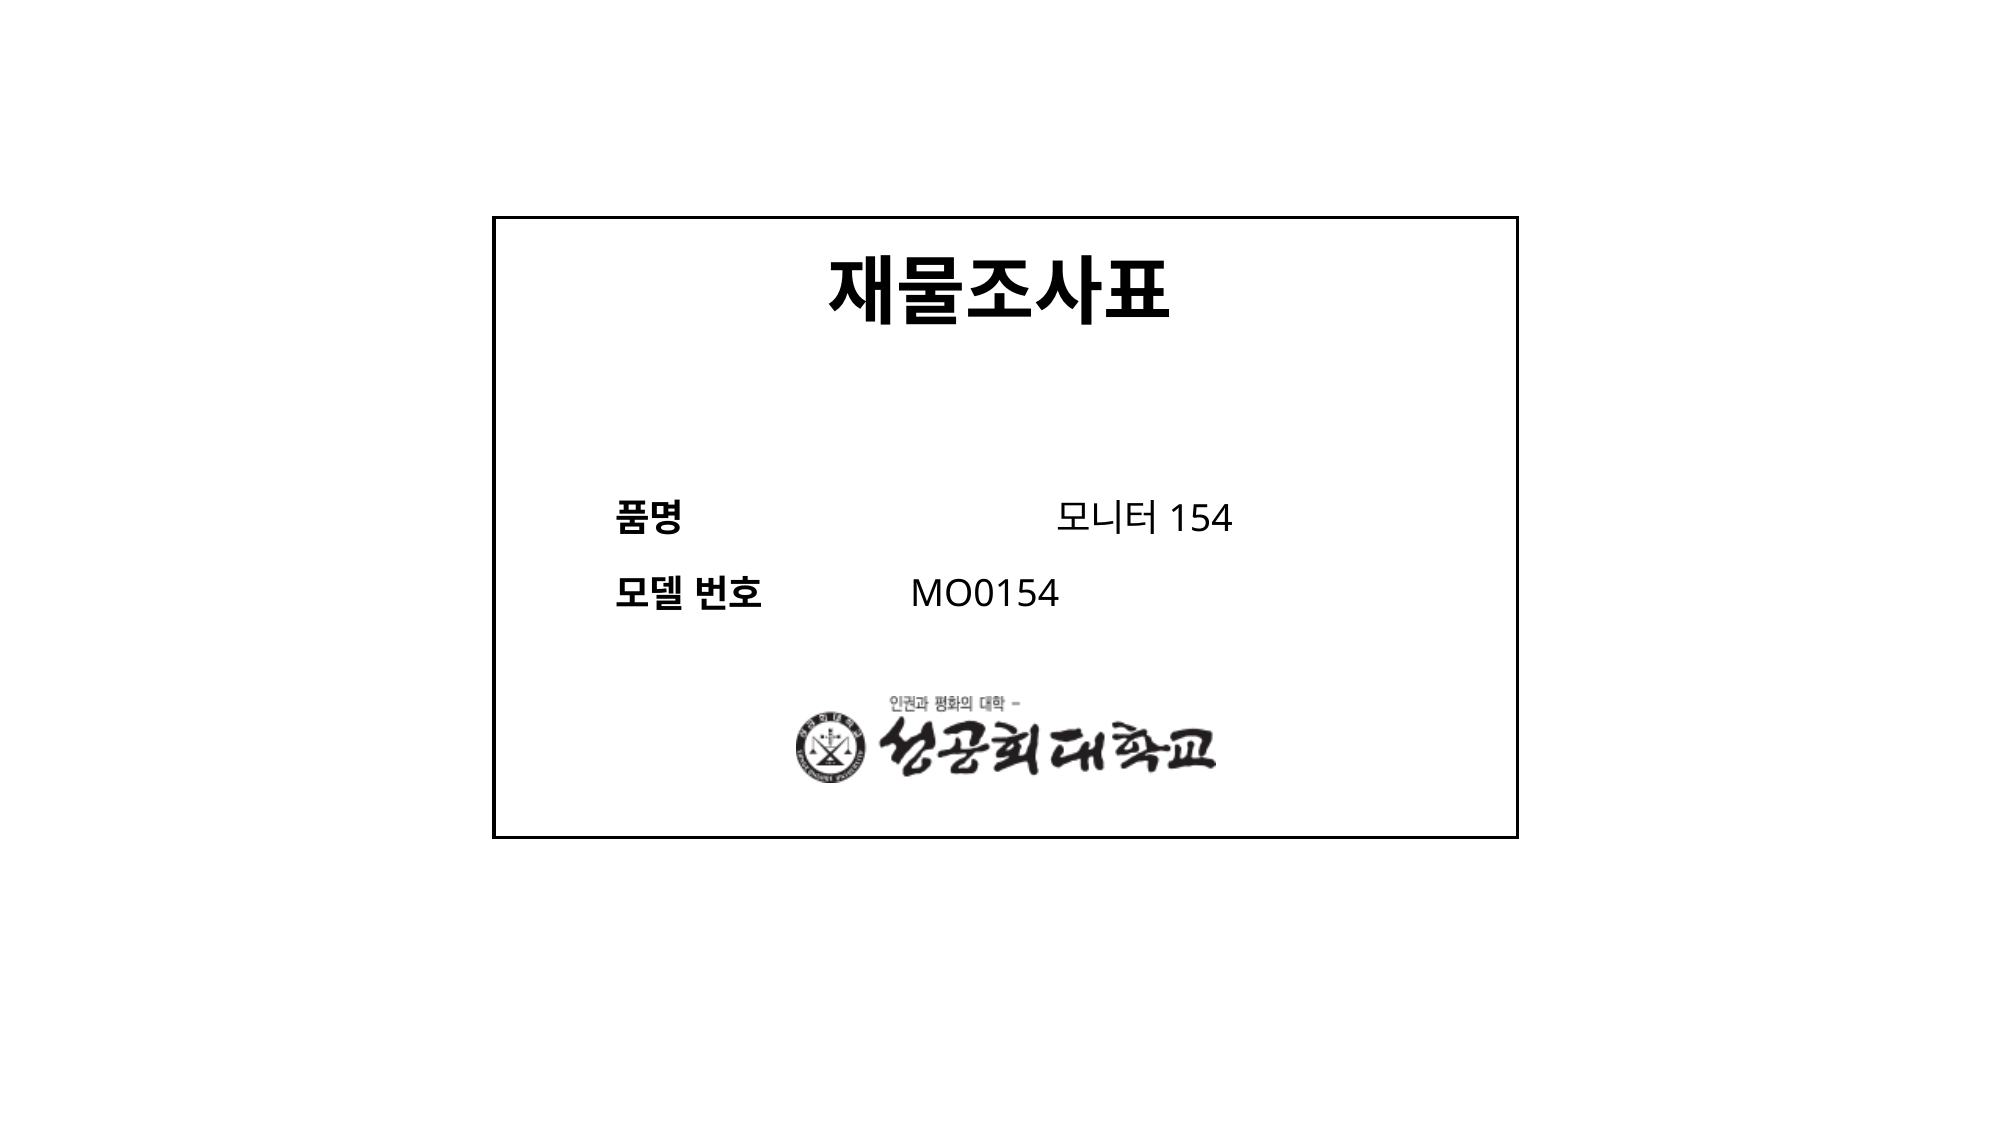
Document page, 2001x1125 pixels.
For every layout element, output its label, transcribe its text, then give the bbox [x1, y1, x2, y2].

text_box [492, 216, 1519, 839]
text_box MO0154 [895, 561, 1394, 622]
picture [796, 696, 1216, 784]
text_box 재물조사표 [812, 235, 1188, 341]
text_box 품명 [600, 486, 820, 547]
text_box 모델 번호 [600, 562, 820, 623]
text_box 모니터154 [1041, 486, 1249, 547]
